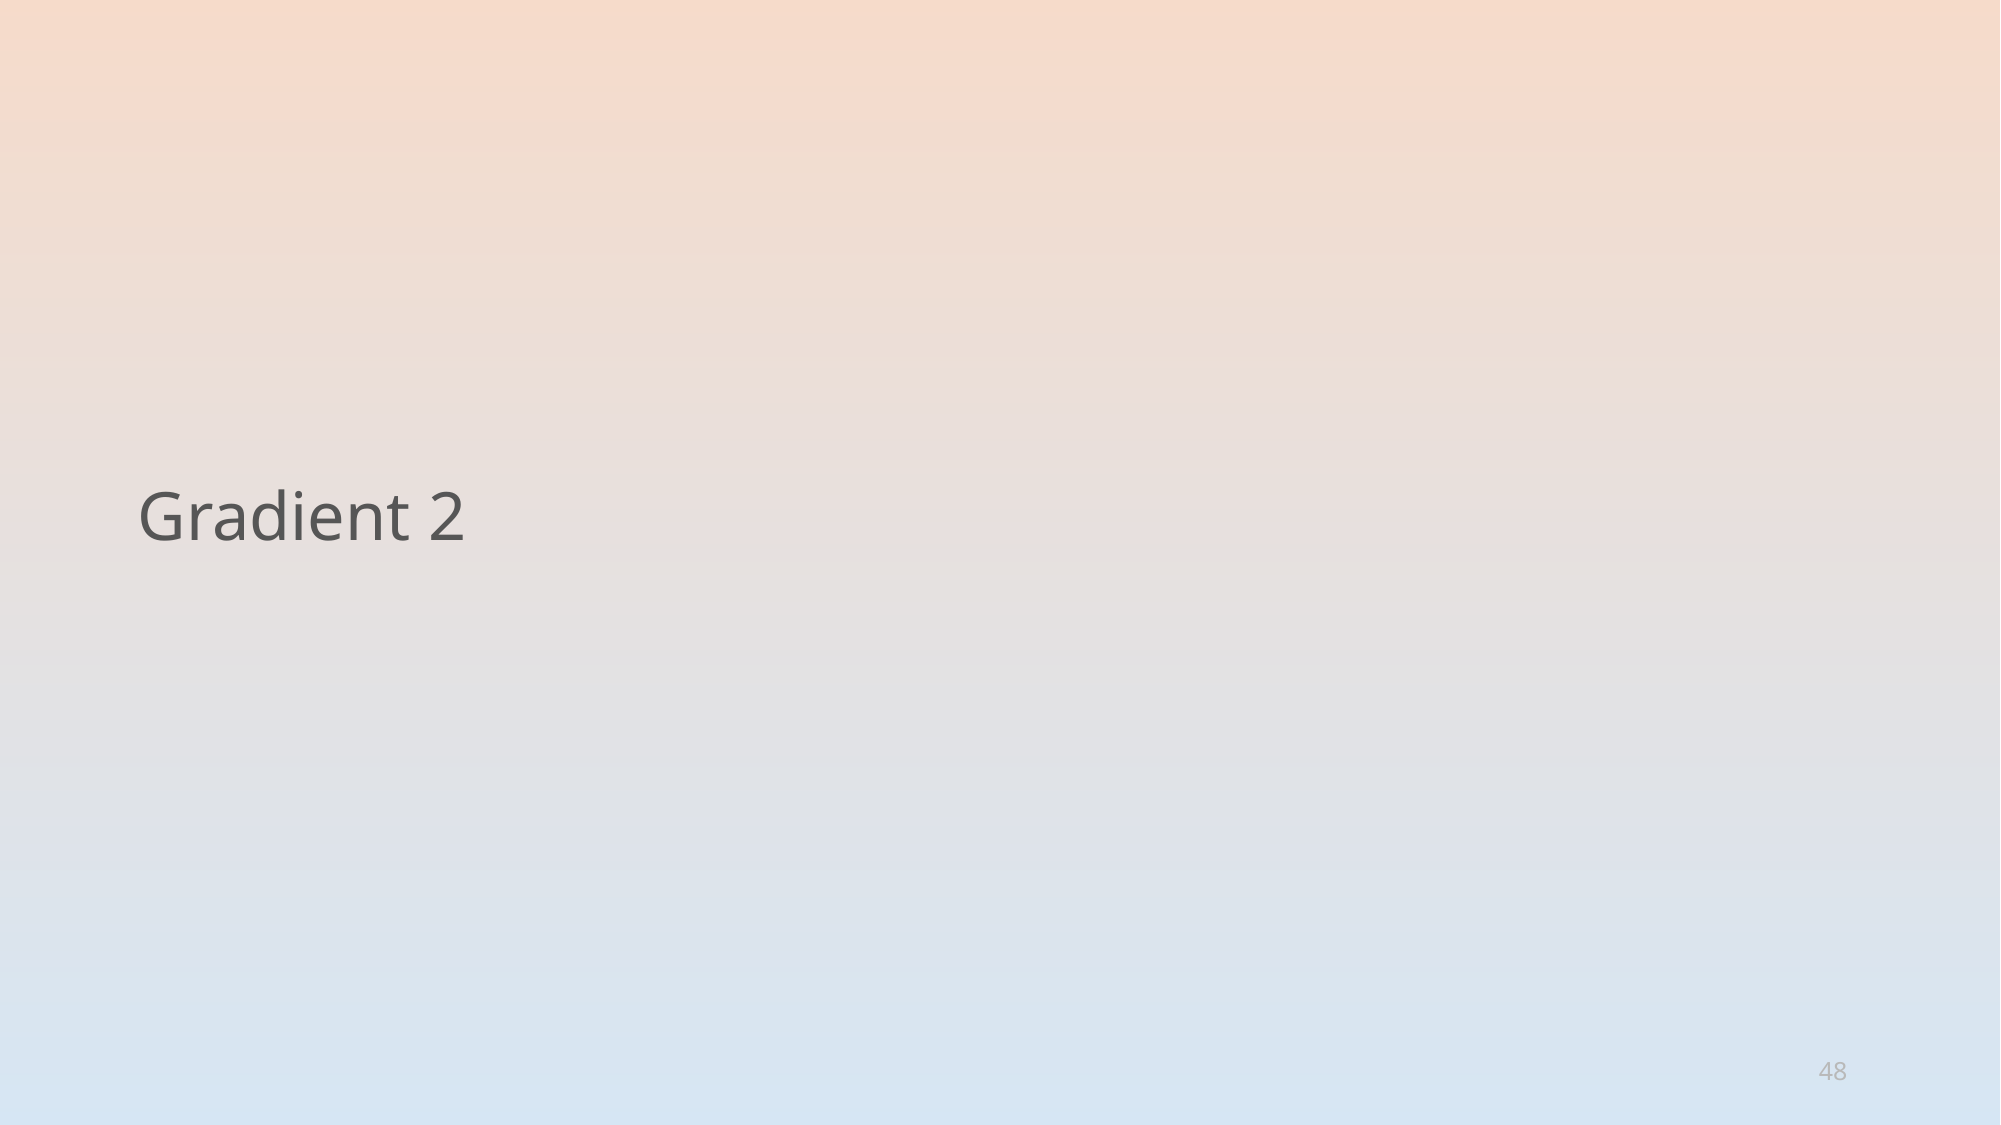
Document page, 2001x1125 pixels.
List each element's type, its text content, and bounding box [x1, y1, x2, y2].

slide_number 48 [1412, 1042, 1863, 1103]
text_box Gradient 2 [137, 466, 651, 562]
